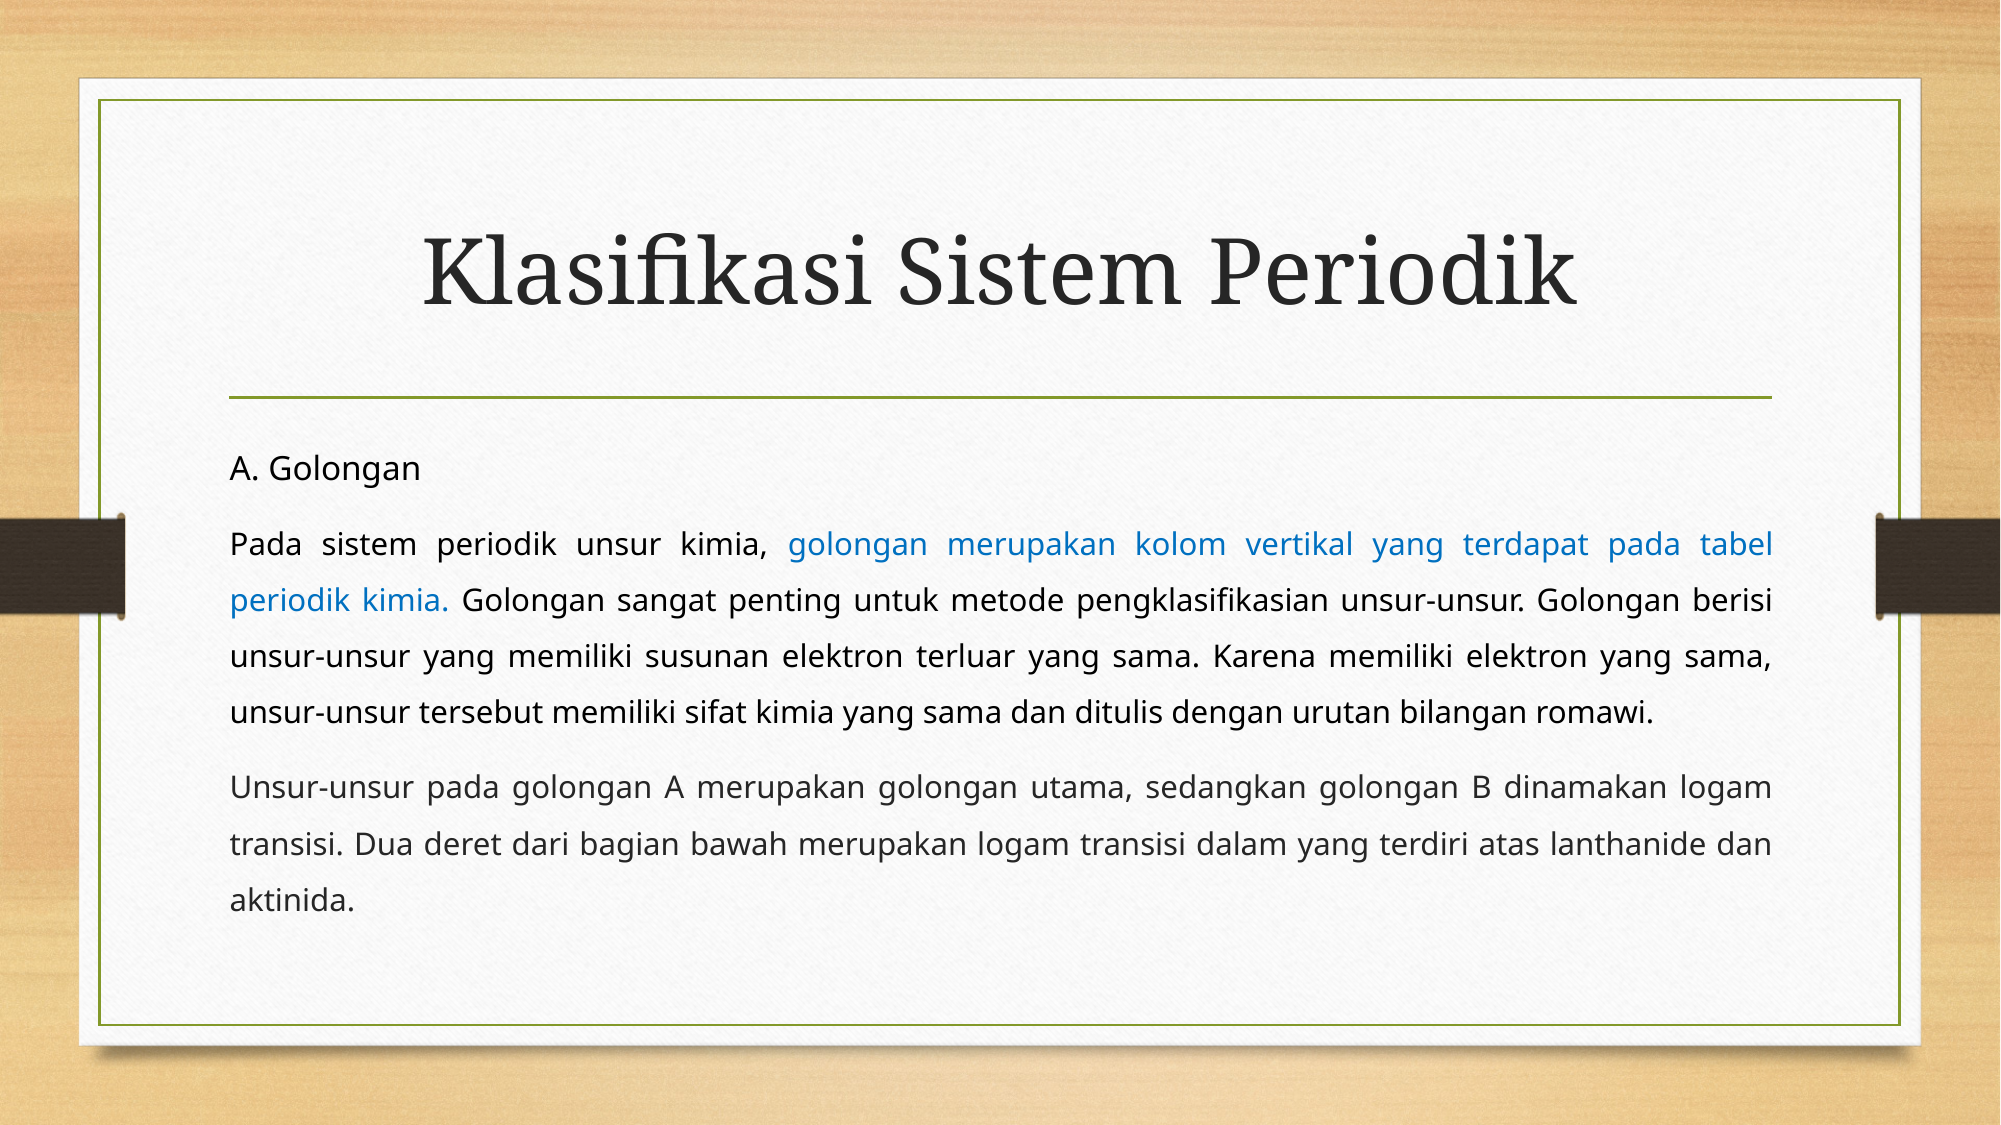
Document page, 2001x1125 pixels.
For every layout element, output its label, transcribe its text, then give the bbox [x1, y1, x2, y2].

list A. Golongan Pada sistem periodik unsur kimia, golongan merupakan kolom vertikal yang terdapat pada tabel periodik kimia. Golongan sangat penting untuk metode pengklasifikasian unsur-unsur. Golongan berisi unsur-unsur yang memiliki susunan elektron terluar yang sama. Karena memiliki elektron yang sama, unsur-unsur tersebut memiliki sifat kimia yang sama dan ditulis dengan urutan bilangan romawi. Unsur-unsur pada golongan A merupakan golongan utama, sedangkan golongan B dinamakan logam transisi. Dua deret dari bagian bawah merupakan logam transisi dalam yang terdiri atas lanthanide dan aktinida. [214, 419, 1790, 964]
title Klasifikasi Sistem Periodik [212, 161, 1788, 375]
picture [0, 0, 2001, 1125]
